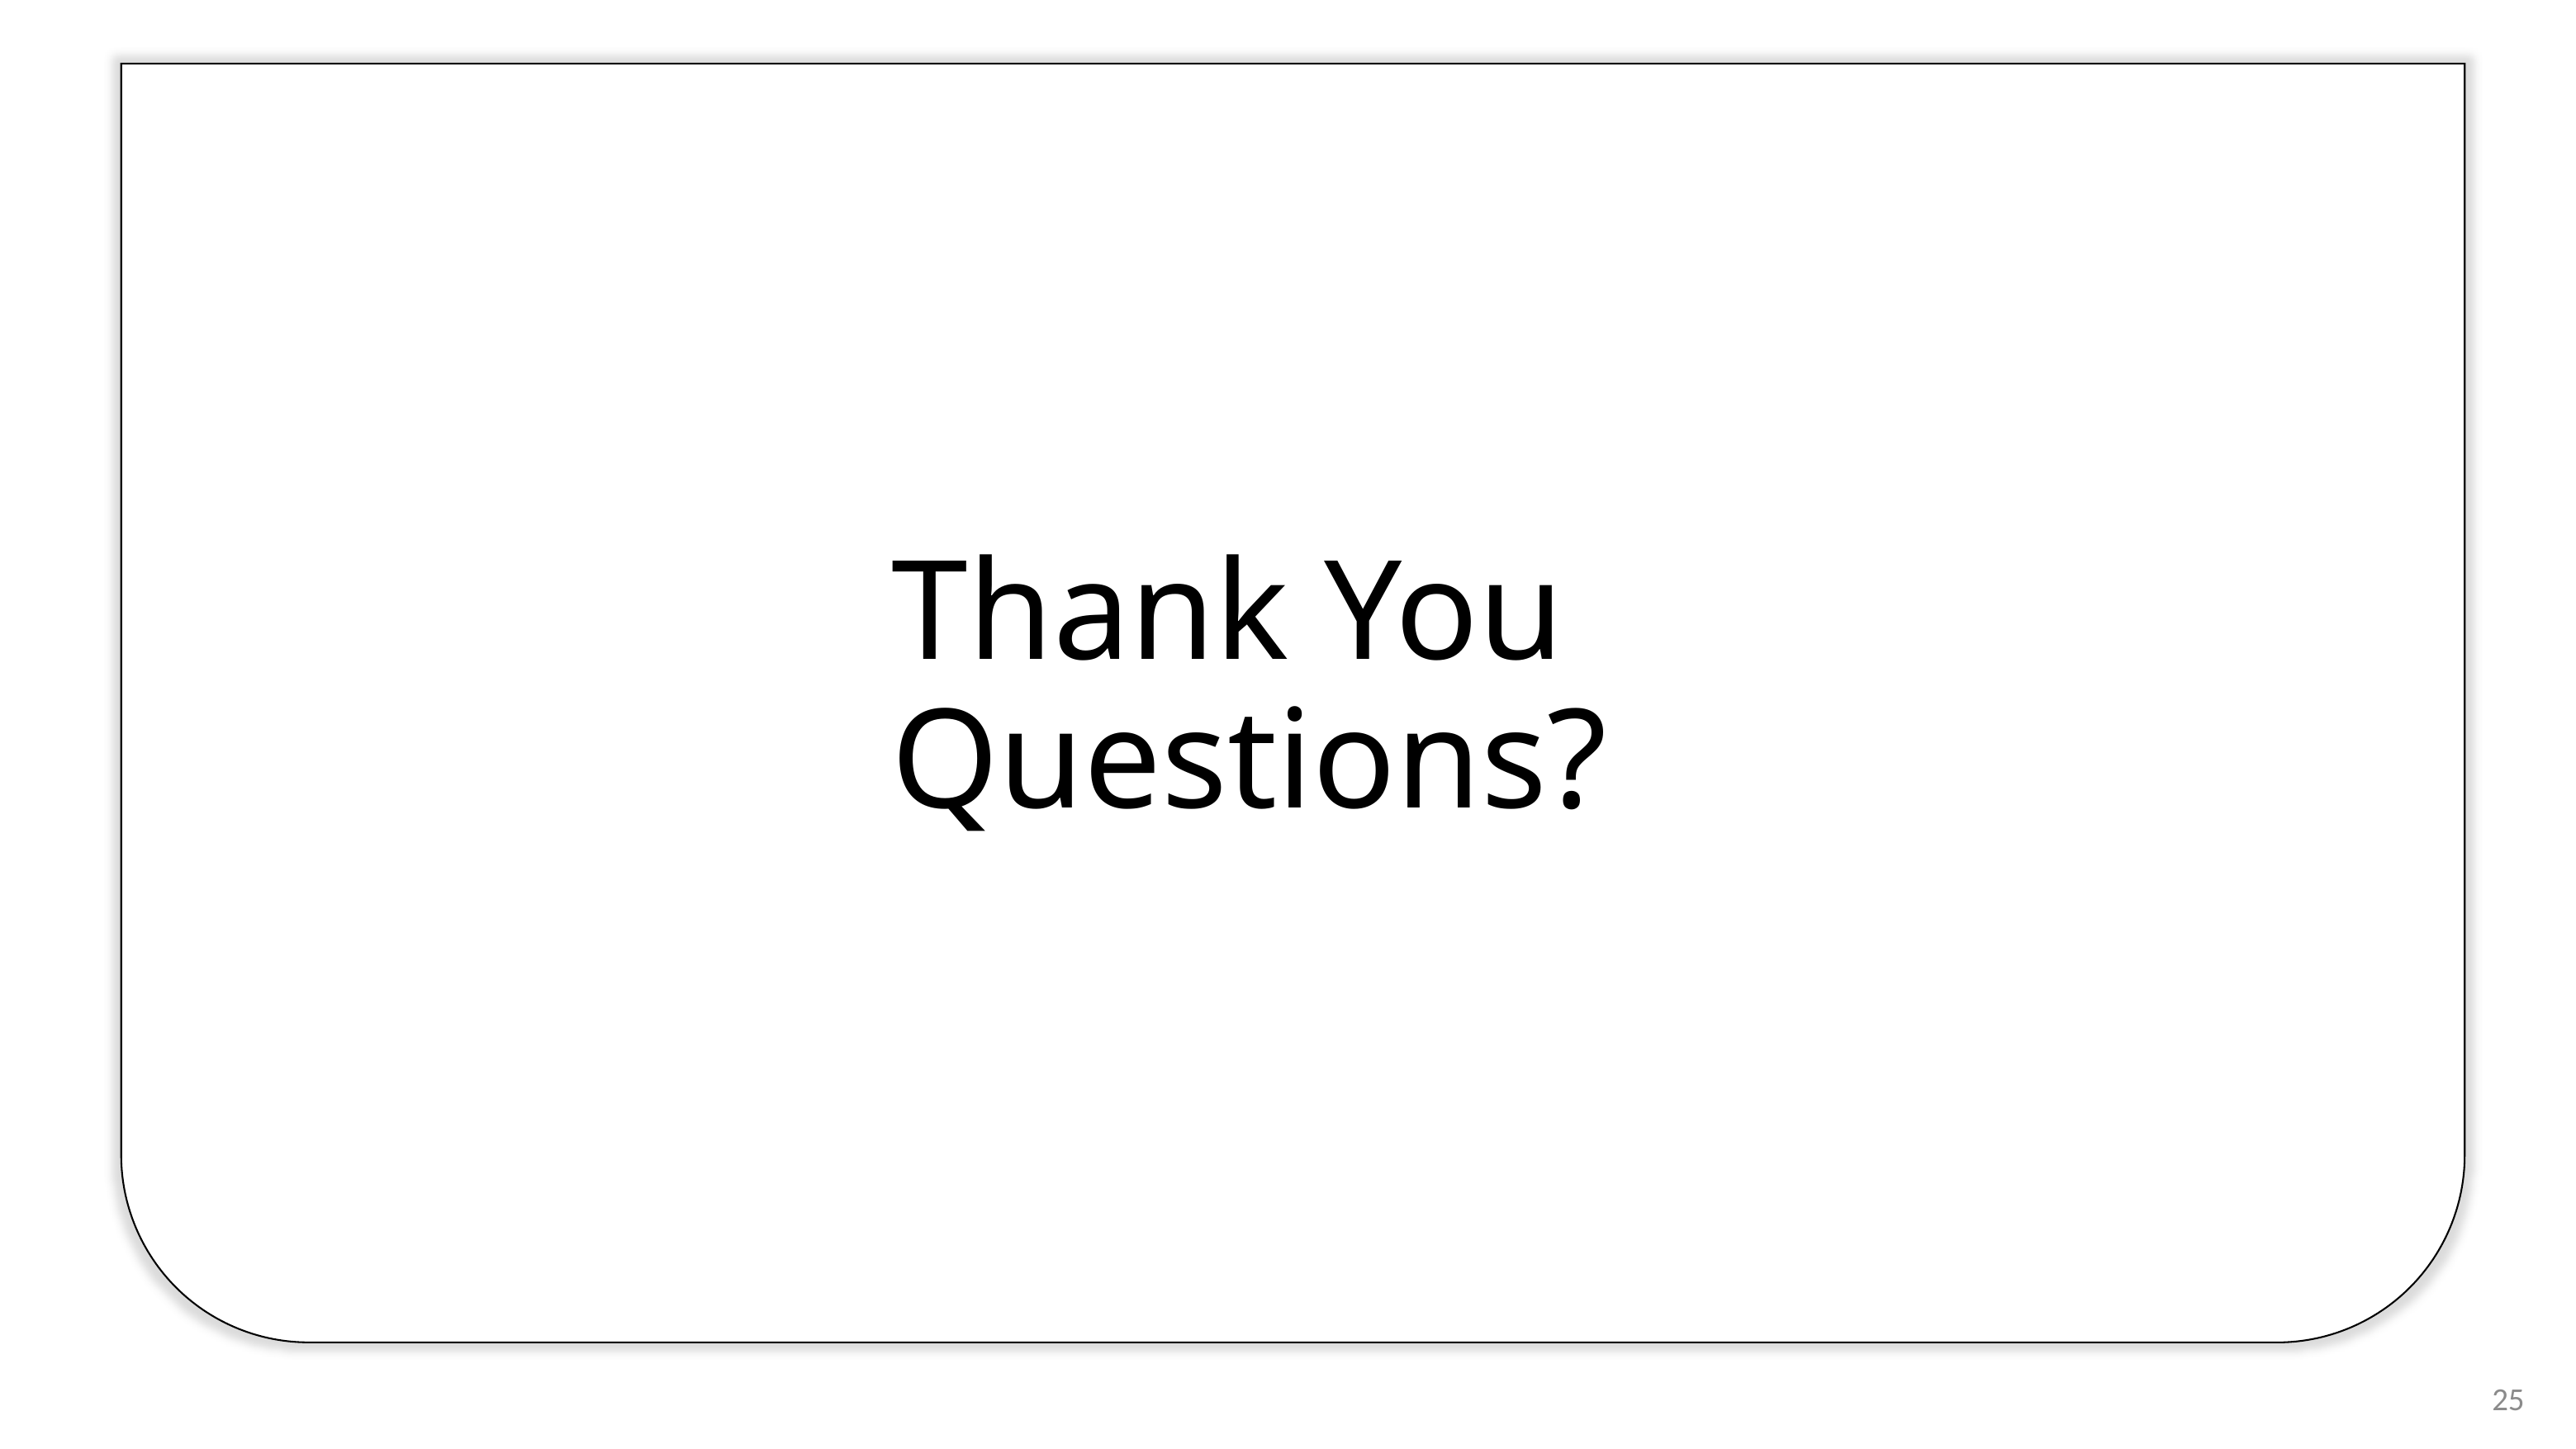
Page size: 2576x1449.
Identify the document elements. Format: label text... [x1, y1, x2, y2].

text_box Thank You Questions? [879, 533, 1696, 915]
slide_number 25 [2474, 1359, 2537, 1437]
text_box [120, 63, 2466, 1343]
